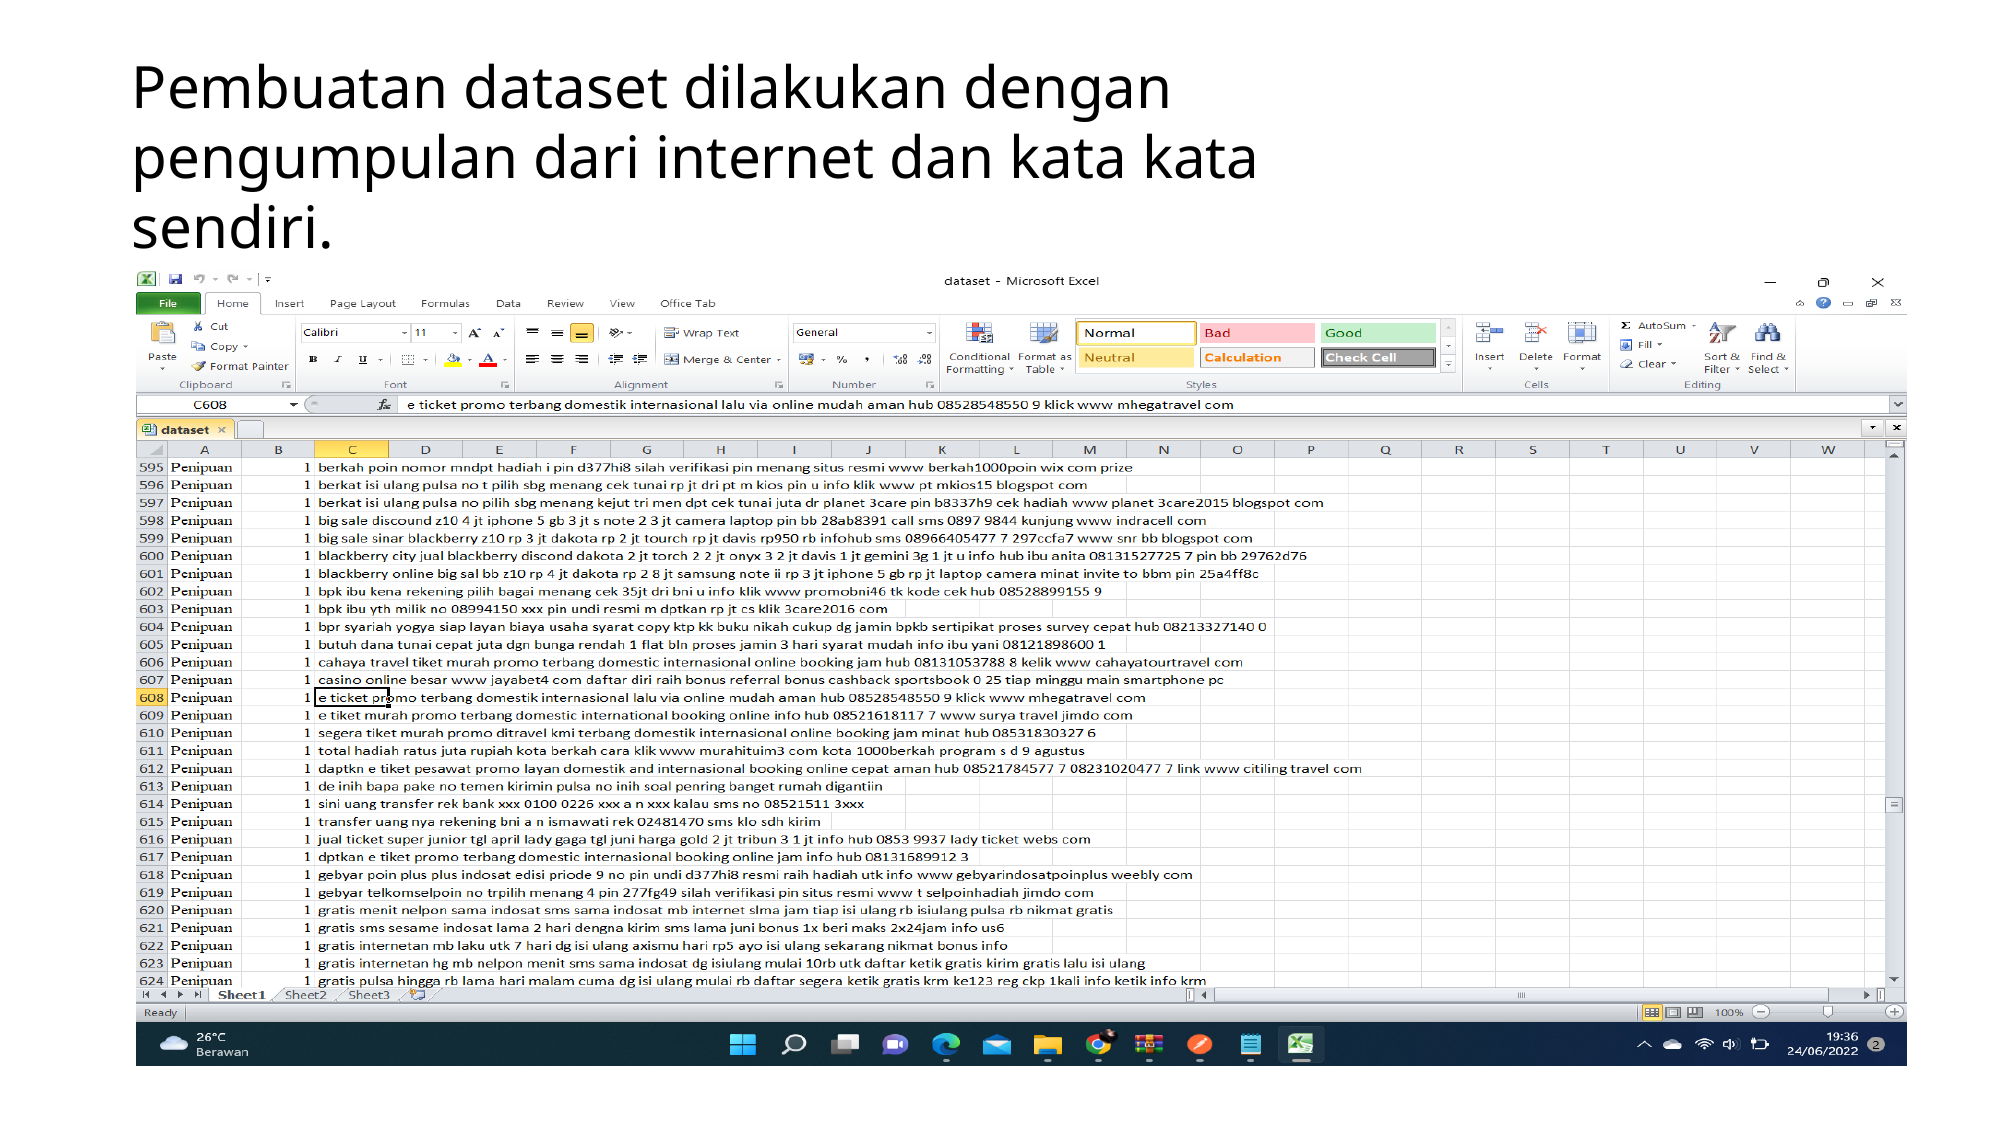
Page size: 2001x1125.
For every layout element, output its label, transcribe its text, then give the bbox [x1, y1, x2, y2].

text_box [116, 268, 1383, 750]
picture [136, 269, 1907, 1066]
text_box Pembuatan dataset dilakukan dengan pengumpulan dari internet dan kata kata sendiri. [116, 42, 1468, 268]
